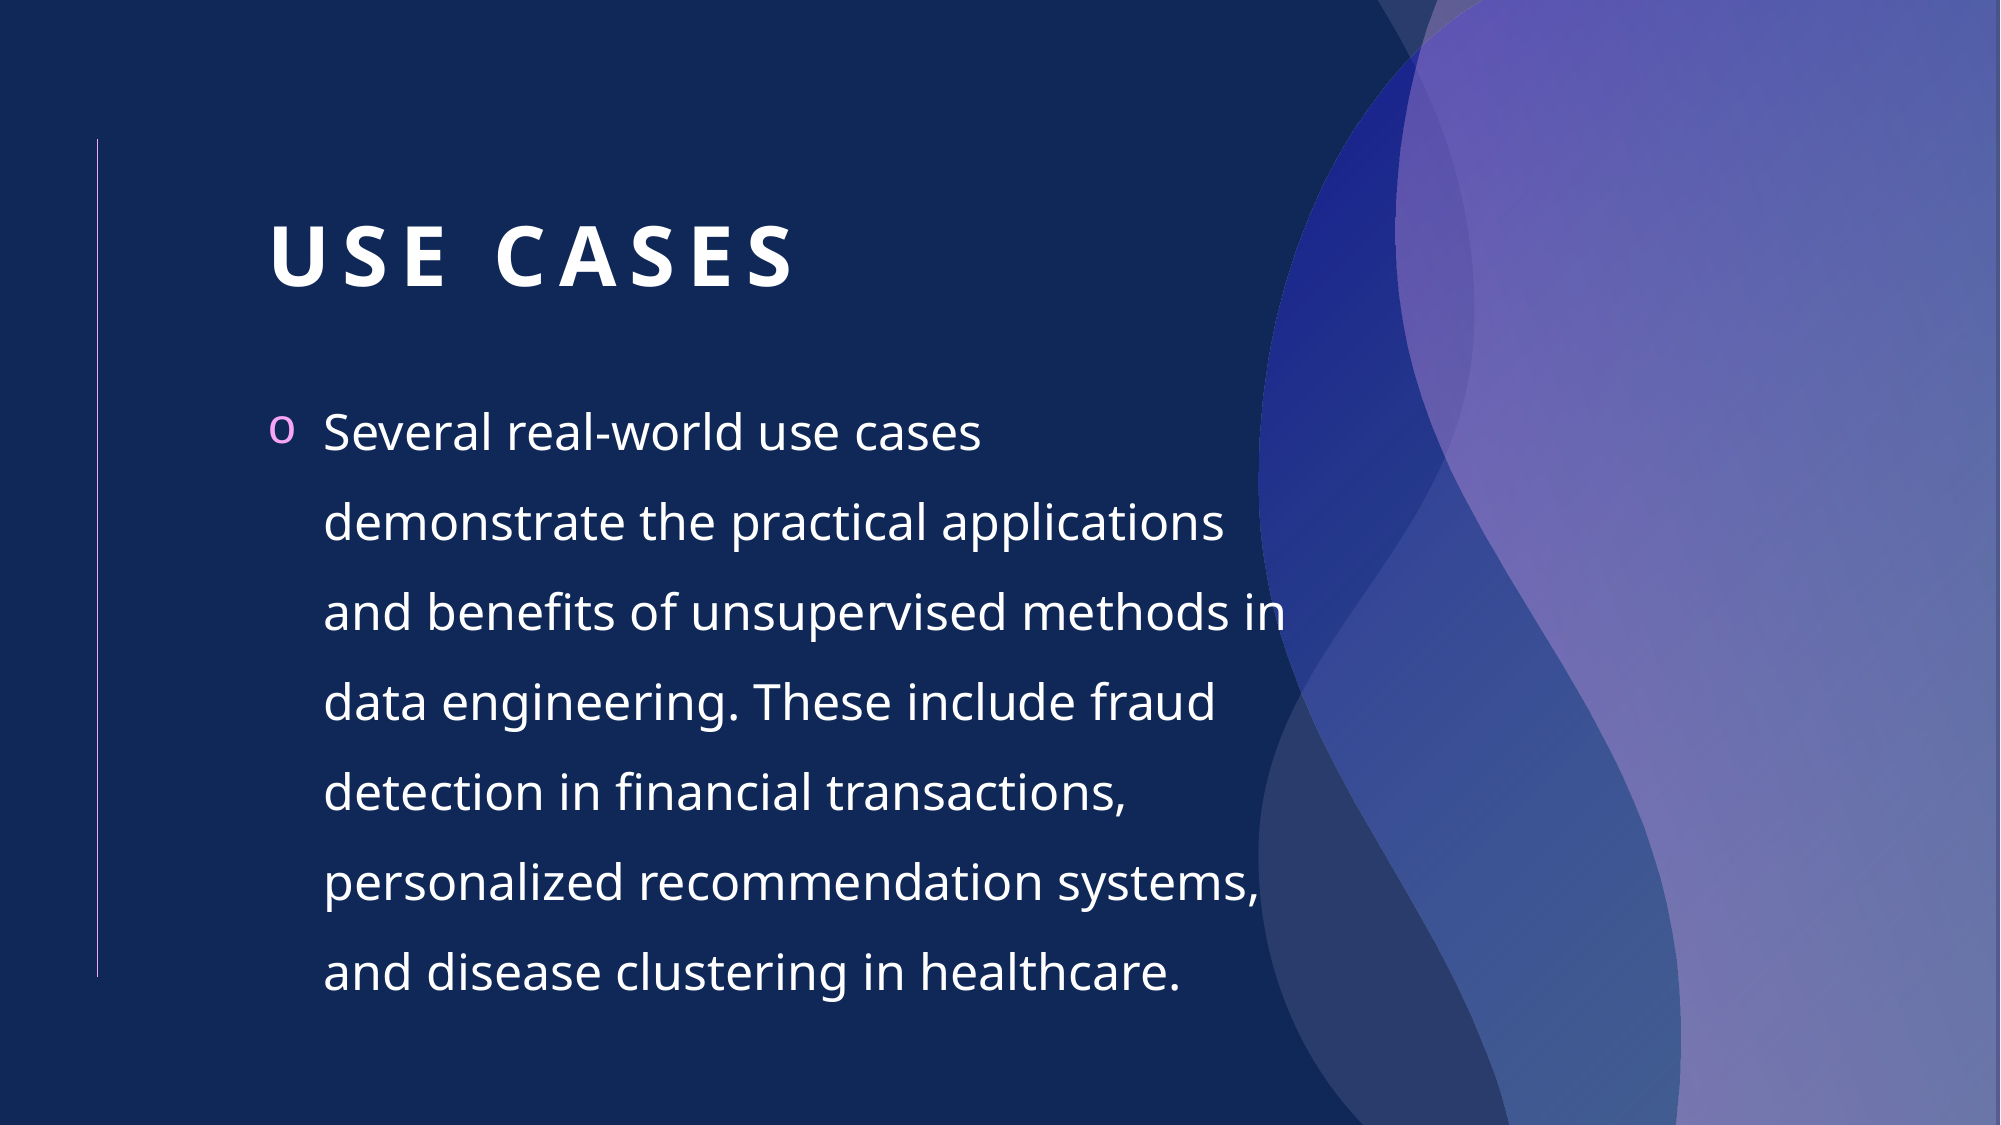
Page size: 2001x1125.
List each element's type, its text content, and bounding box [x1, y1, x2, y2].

list Several real-world use cases demonstrate the practical applications and benefits of unsupervised methods in data engineering. These include fraud detection in financial transactions, personalized recommendation systems, and disease clustering in healthcare. [251, 363, 1306, 902]
title Use Cases [251, 136, 1709, 312]
